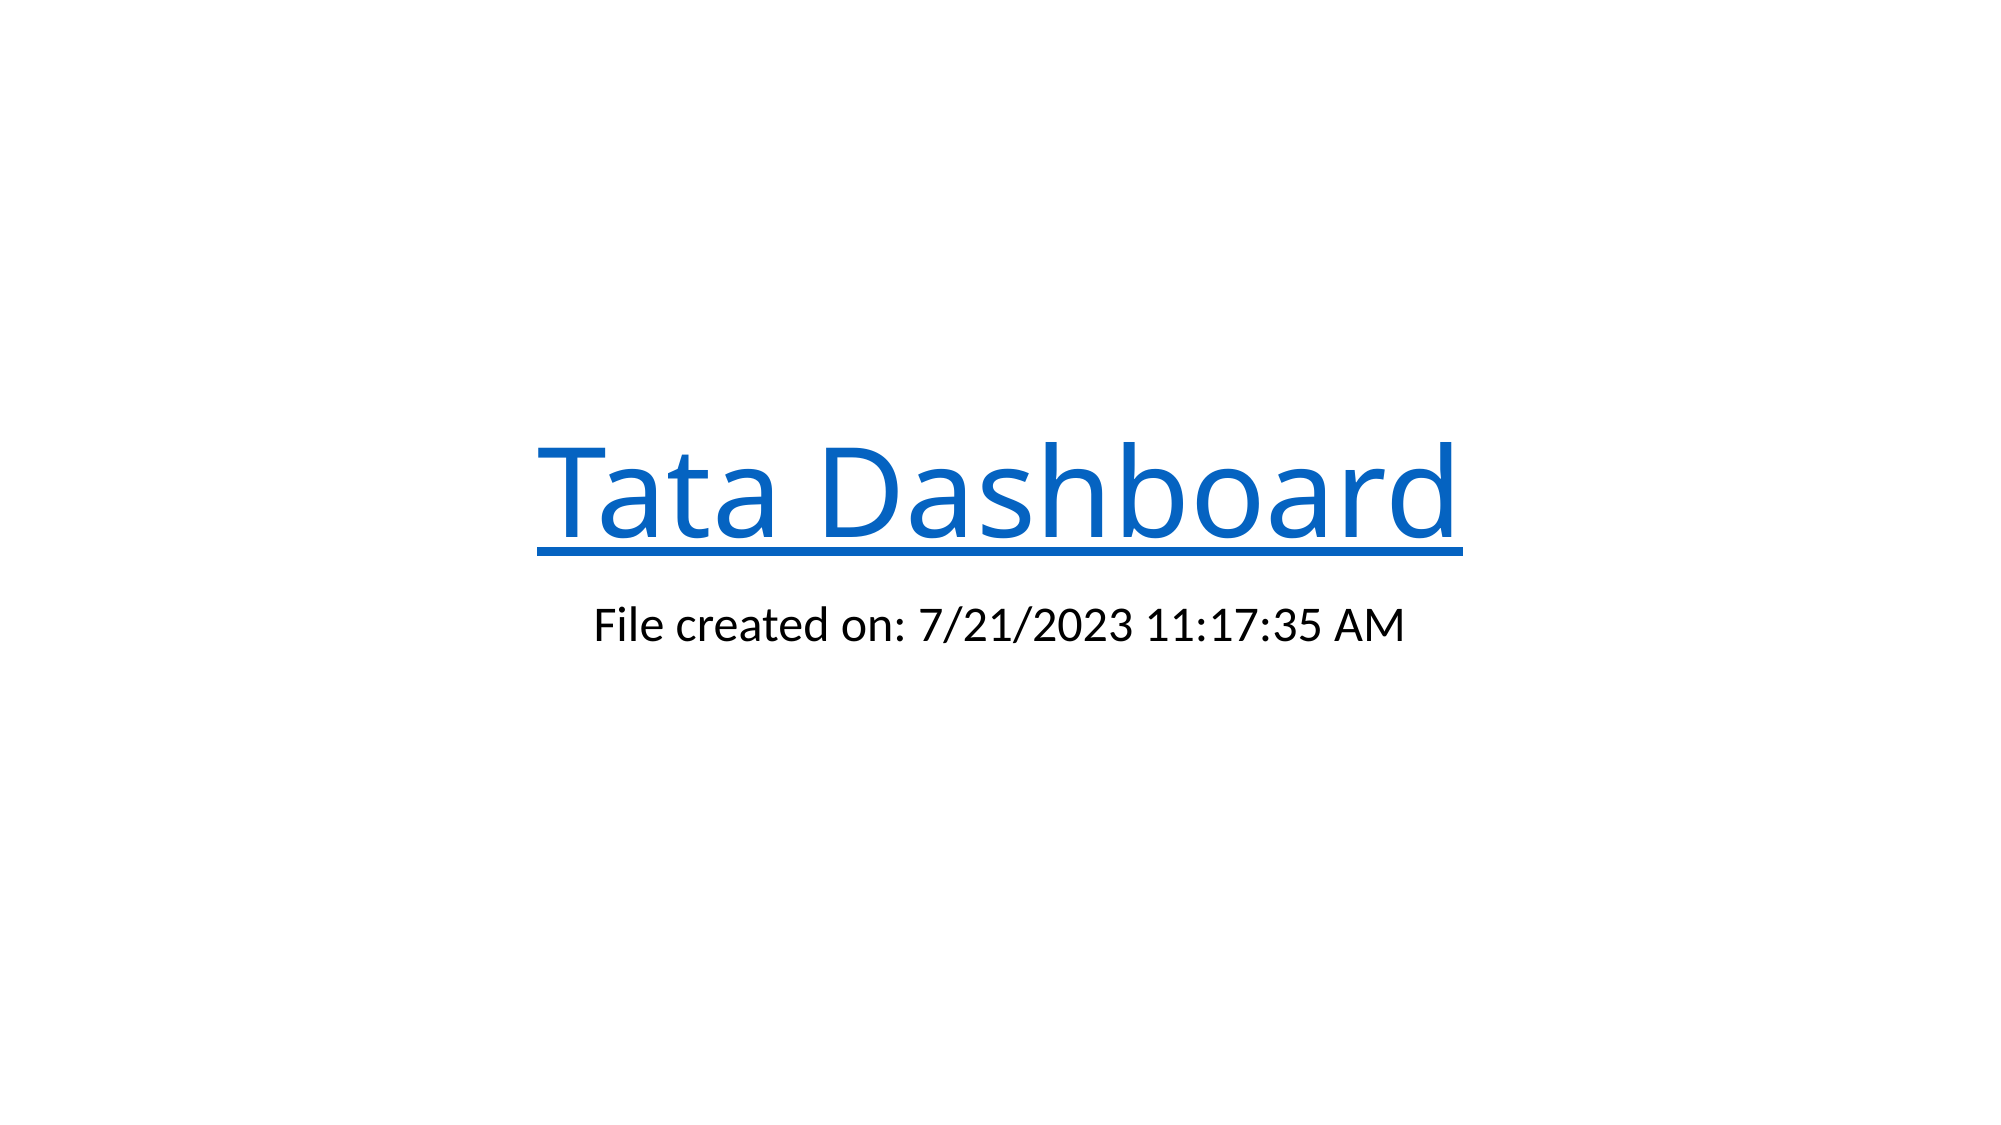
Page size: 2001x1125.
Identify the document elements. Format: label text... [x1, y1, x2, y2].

title Tata Dashboard [249, 184, 1750, 576]
subtitle File created on: 7/21/2023 11:17:35 AM [249, 590, 1750, 863]
